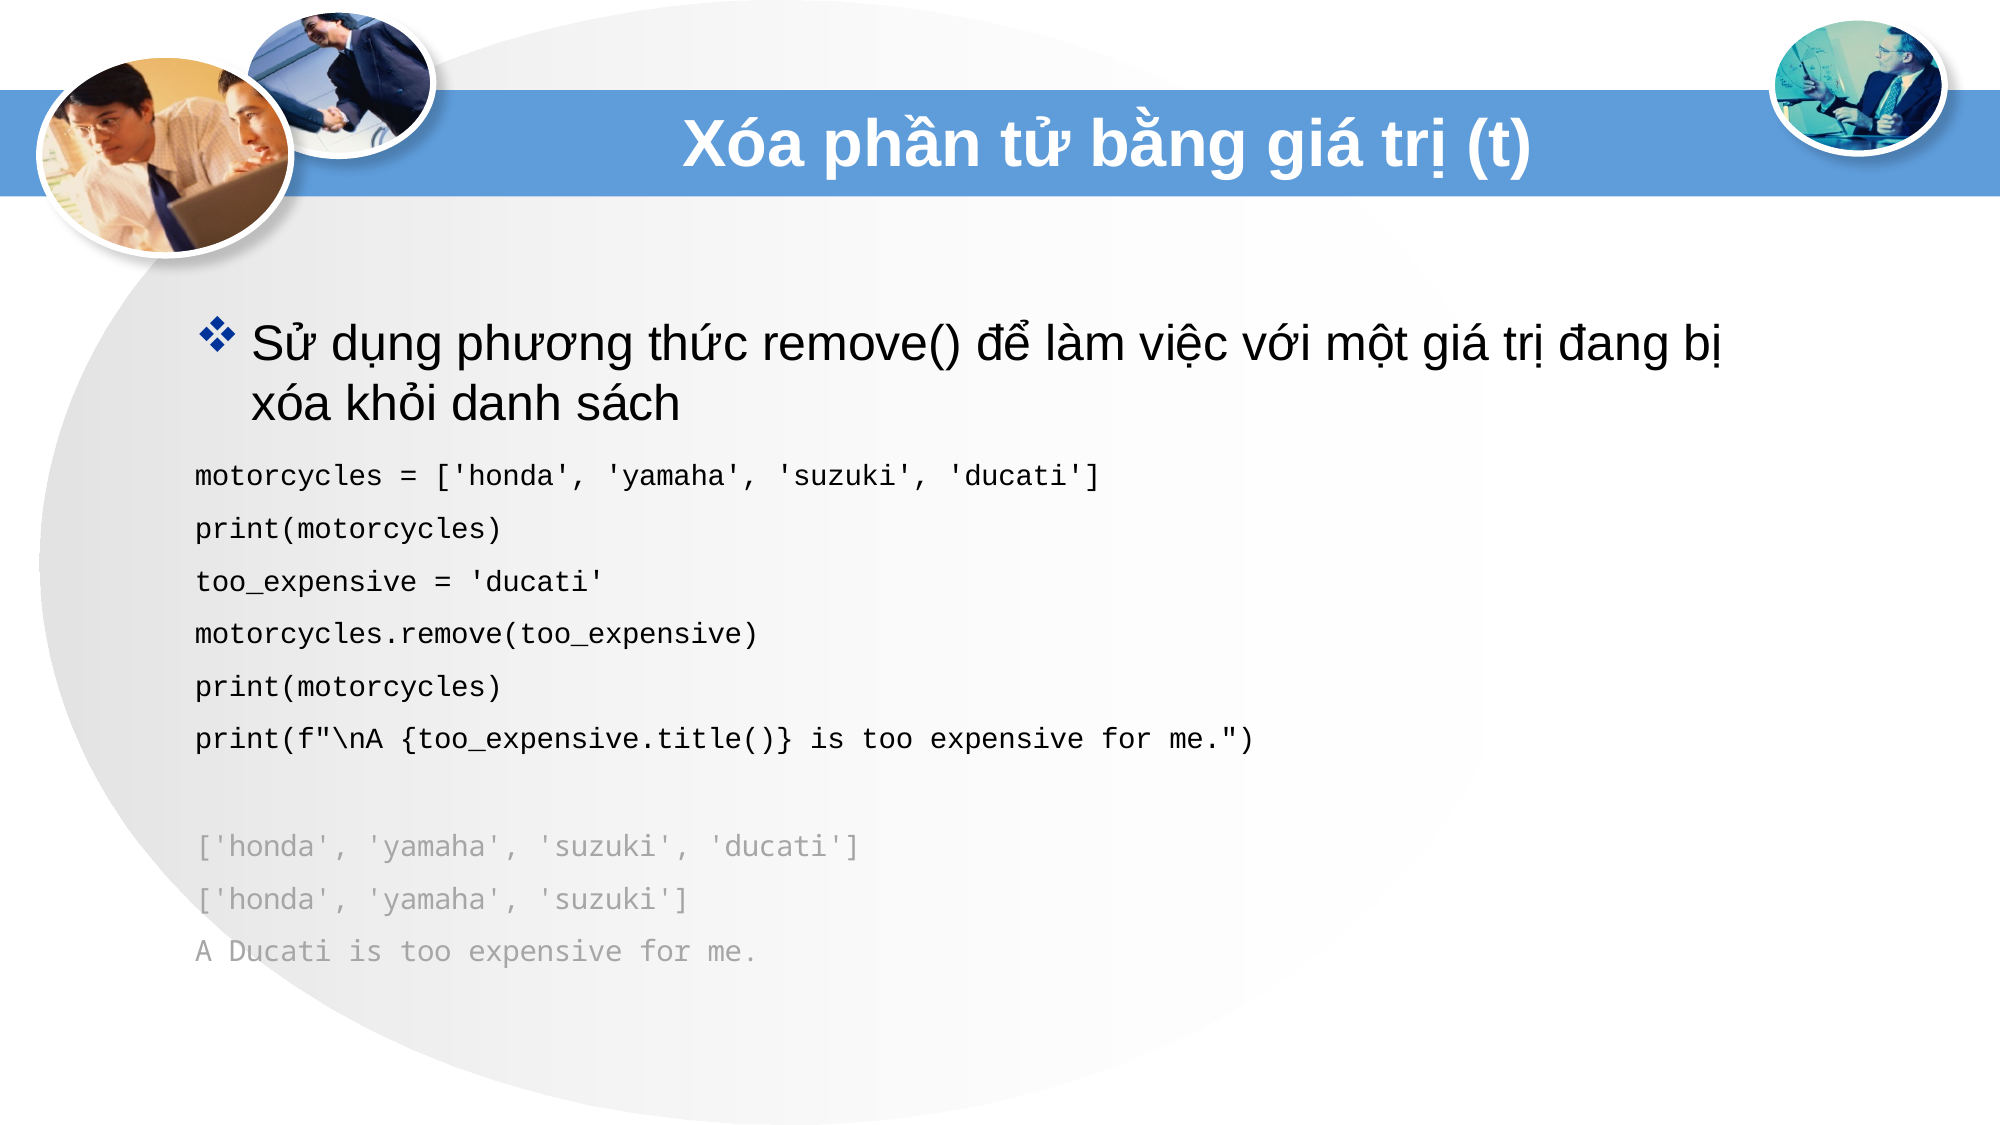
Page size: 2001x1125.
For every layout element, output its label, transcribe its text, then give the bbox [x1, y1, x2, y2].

title Xóa phần tử bằng giá trị (t) [450, 99, 1767, 180]
text_box motorcycles = ['honda', 'yamaha', 'suzuki', 'ducati'] print(motorcycles) too_expensive = 'ducati' motorcycles.remove(too_expensive) print(motorcycles) print(f"\nA {too_expensive.title()} is too expensive for me.") [179, 443, 1668, 763]
text_box ['honda', 'yamaha', 'suzuki', 'ducati'] ['honda', 'yamaha', 'suzuki'] A Ducati is too expensive for me. [180, 814, 1180, 975]
picture [248, 13, 430, 152]
picture [43, 58, 288, 252]
picture [1775, 21, 1941, 150]
list Sử dụng phương thức remove() để làm việc với một giá trị đang bị xóa khỏi danh sách [180, 302, 1830, 390]
